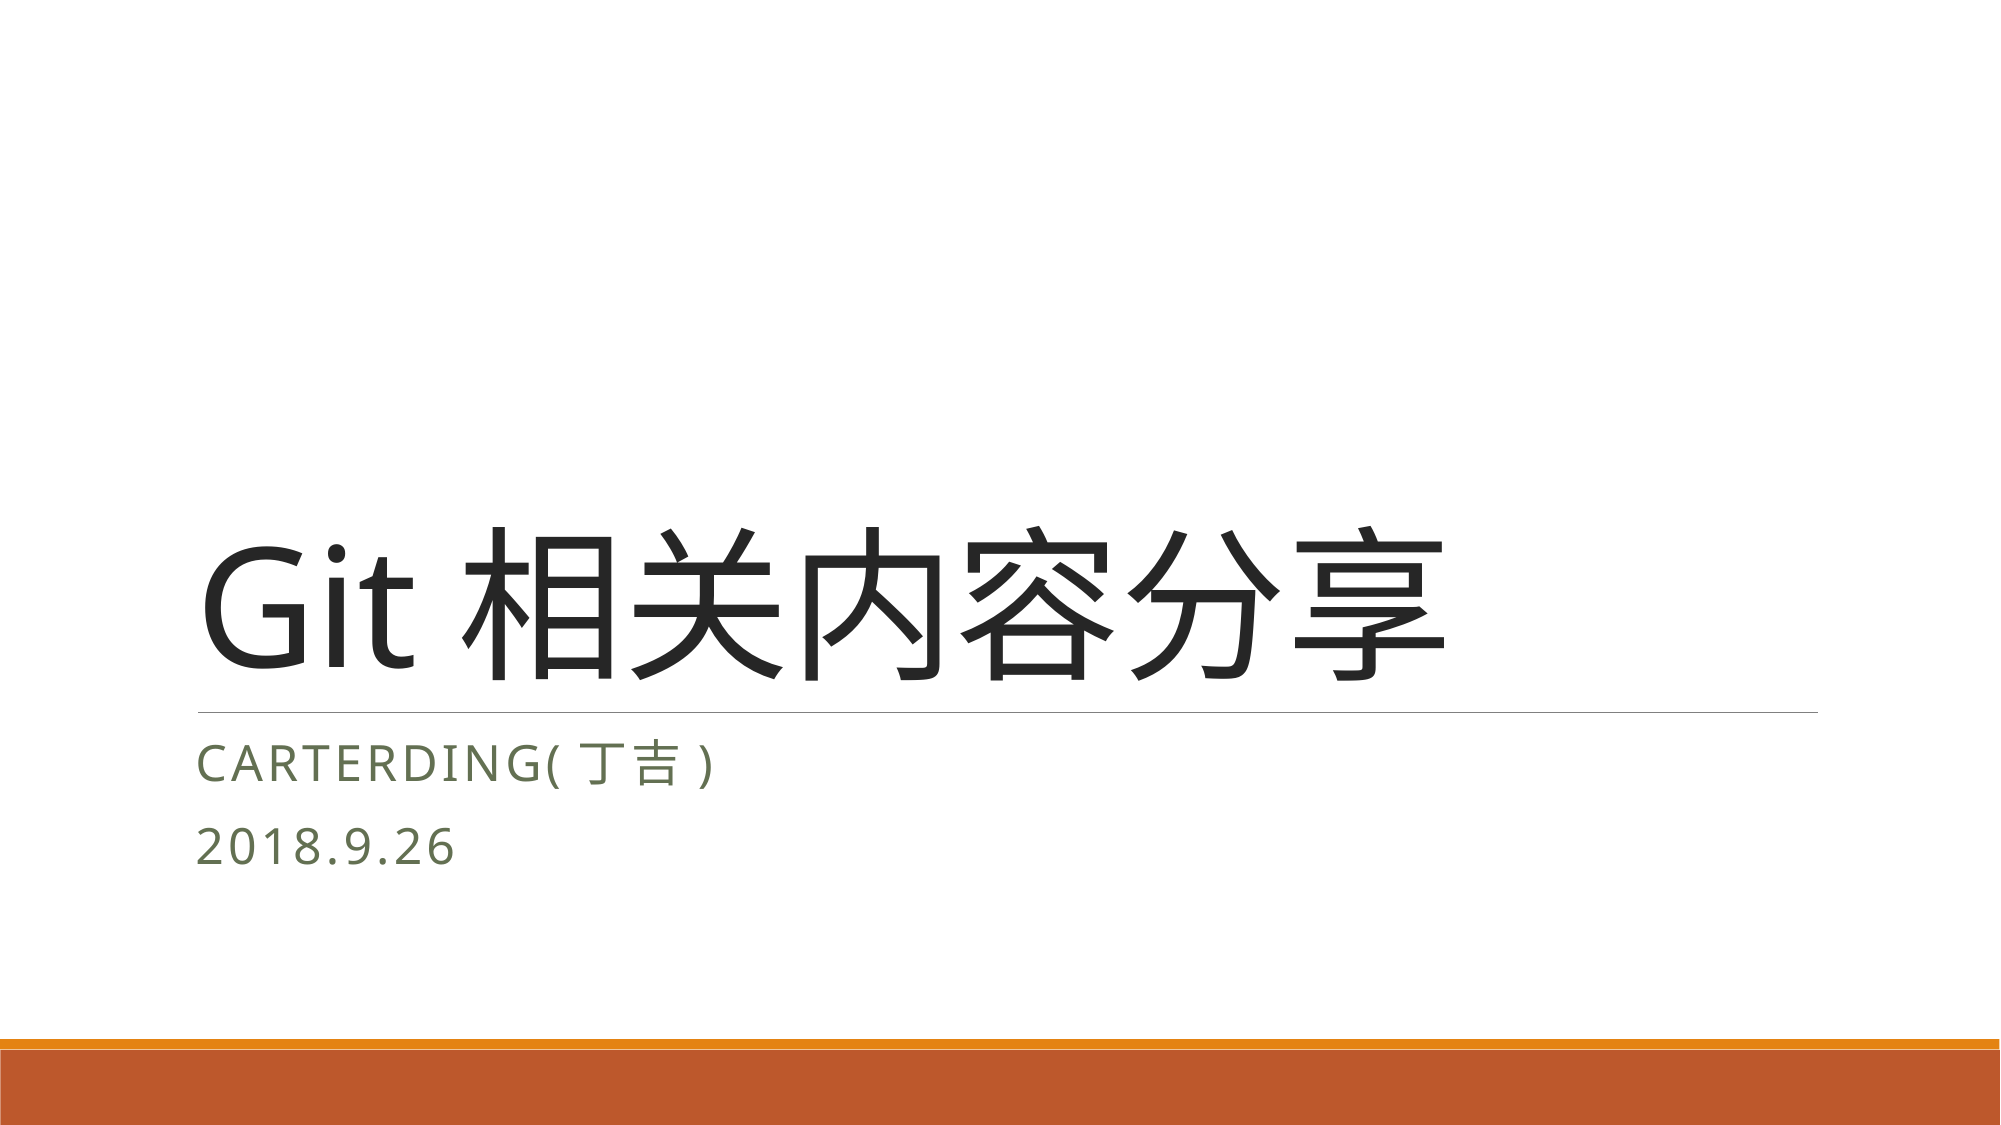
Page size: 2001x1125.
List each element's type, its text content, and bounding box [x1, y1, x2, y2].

title Git相关内容分享 [180, 124, 1830, 710]
subtitle carterding(丁吉) 2018.9.26 [180, 730, 1831, 919]
